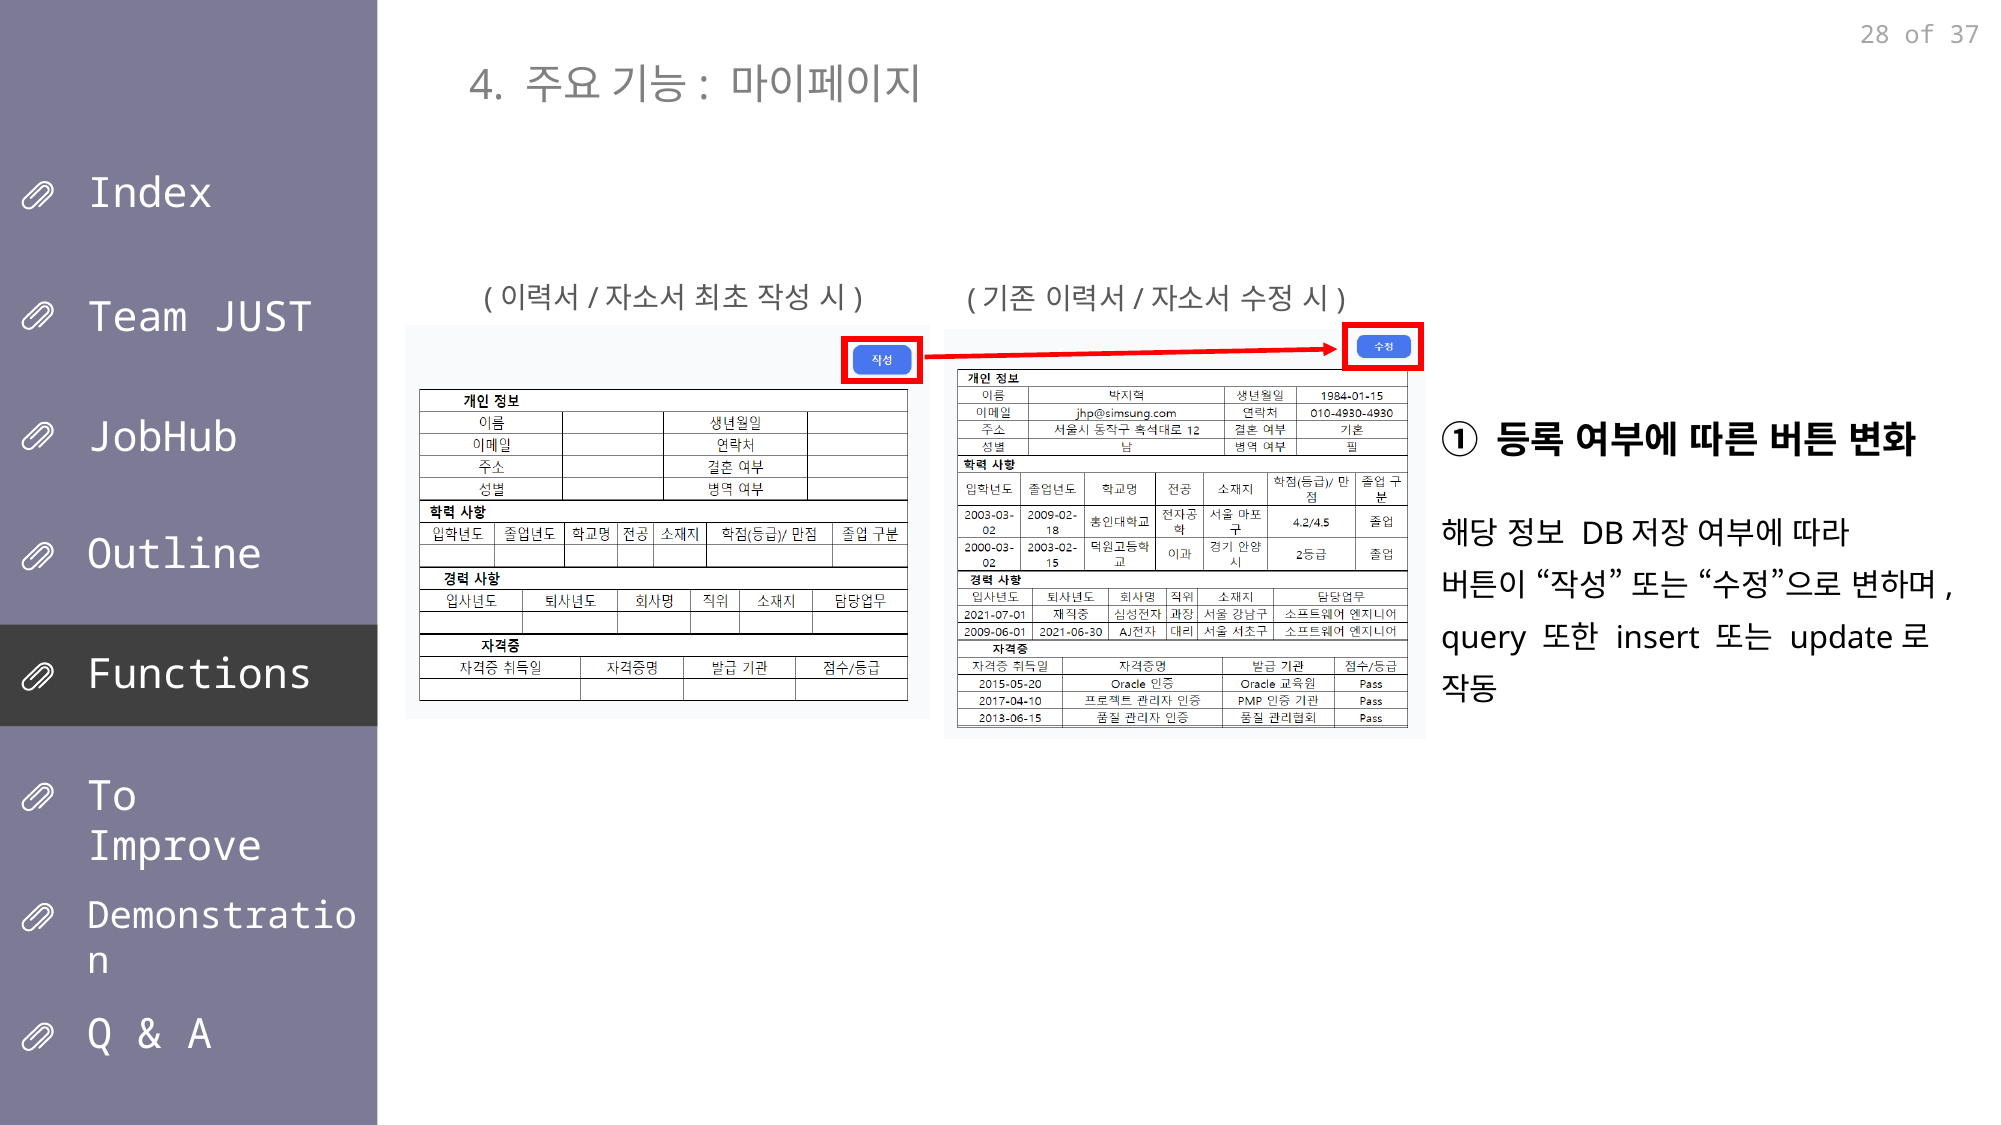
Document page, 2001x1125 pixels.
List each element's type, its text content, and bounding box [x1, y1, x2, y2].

text_box Team JUST [72, 282, 348, 347]
text_box [21, 542, 54, 571]
text_box Q & A [72, 999, 347, 1065]
text_box Outline [72, 519, 347, 585]
text_box 28 of 37 [1837, 10, 2000, 56]
text_box Functions [72, 639, 348, 705]
text_box [21, 1022, 54, 1051]
text_box [21, 782, 54, 812]
text_box [21, 301, 54, 330]
text_box [1344, 324, 1422, 329]
text_box [21, 662, 54, 691]
text_box 4. 주요 기능: 마이페이지 [454, 50, 1210, 116]
text_box JobHub [72, 401, 348, 467]
text_box ① 등록 여부에 따른 버튼 변화 해당 정보 DB저장 여부에 따라 버튼이 “작성” 또는 “수정”으로 변하며, query 또한 insert 또는 update로 작동 [1426, 408, 1996, 715]
text_box [0, 727, 378, 1125]
picture [405, 325, 930, 719]
text_box Index [72, 158, 348, 224]
picture [944, 329, 1426, 739]
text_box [924, 349, 1338, 357]
text_box (이력서/자소서 최초 작성 시) [469, 271, 945, 322]
text_box [21, 903, 54, 932]
text_box To Improve [72, 760, 347, 876]
text_box [21, 421, 54, 451]
text_box Demonstration [72, 883, 386, 989]
text_box [21, 181, 54, 210]
text_box [0, 624, 378, 727]
text_box (기존 이력서/자소서 수정 시) [952, 272, 1402, 323]
text_box [0, 0, 378, 624]
